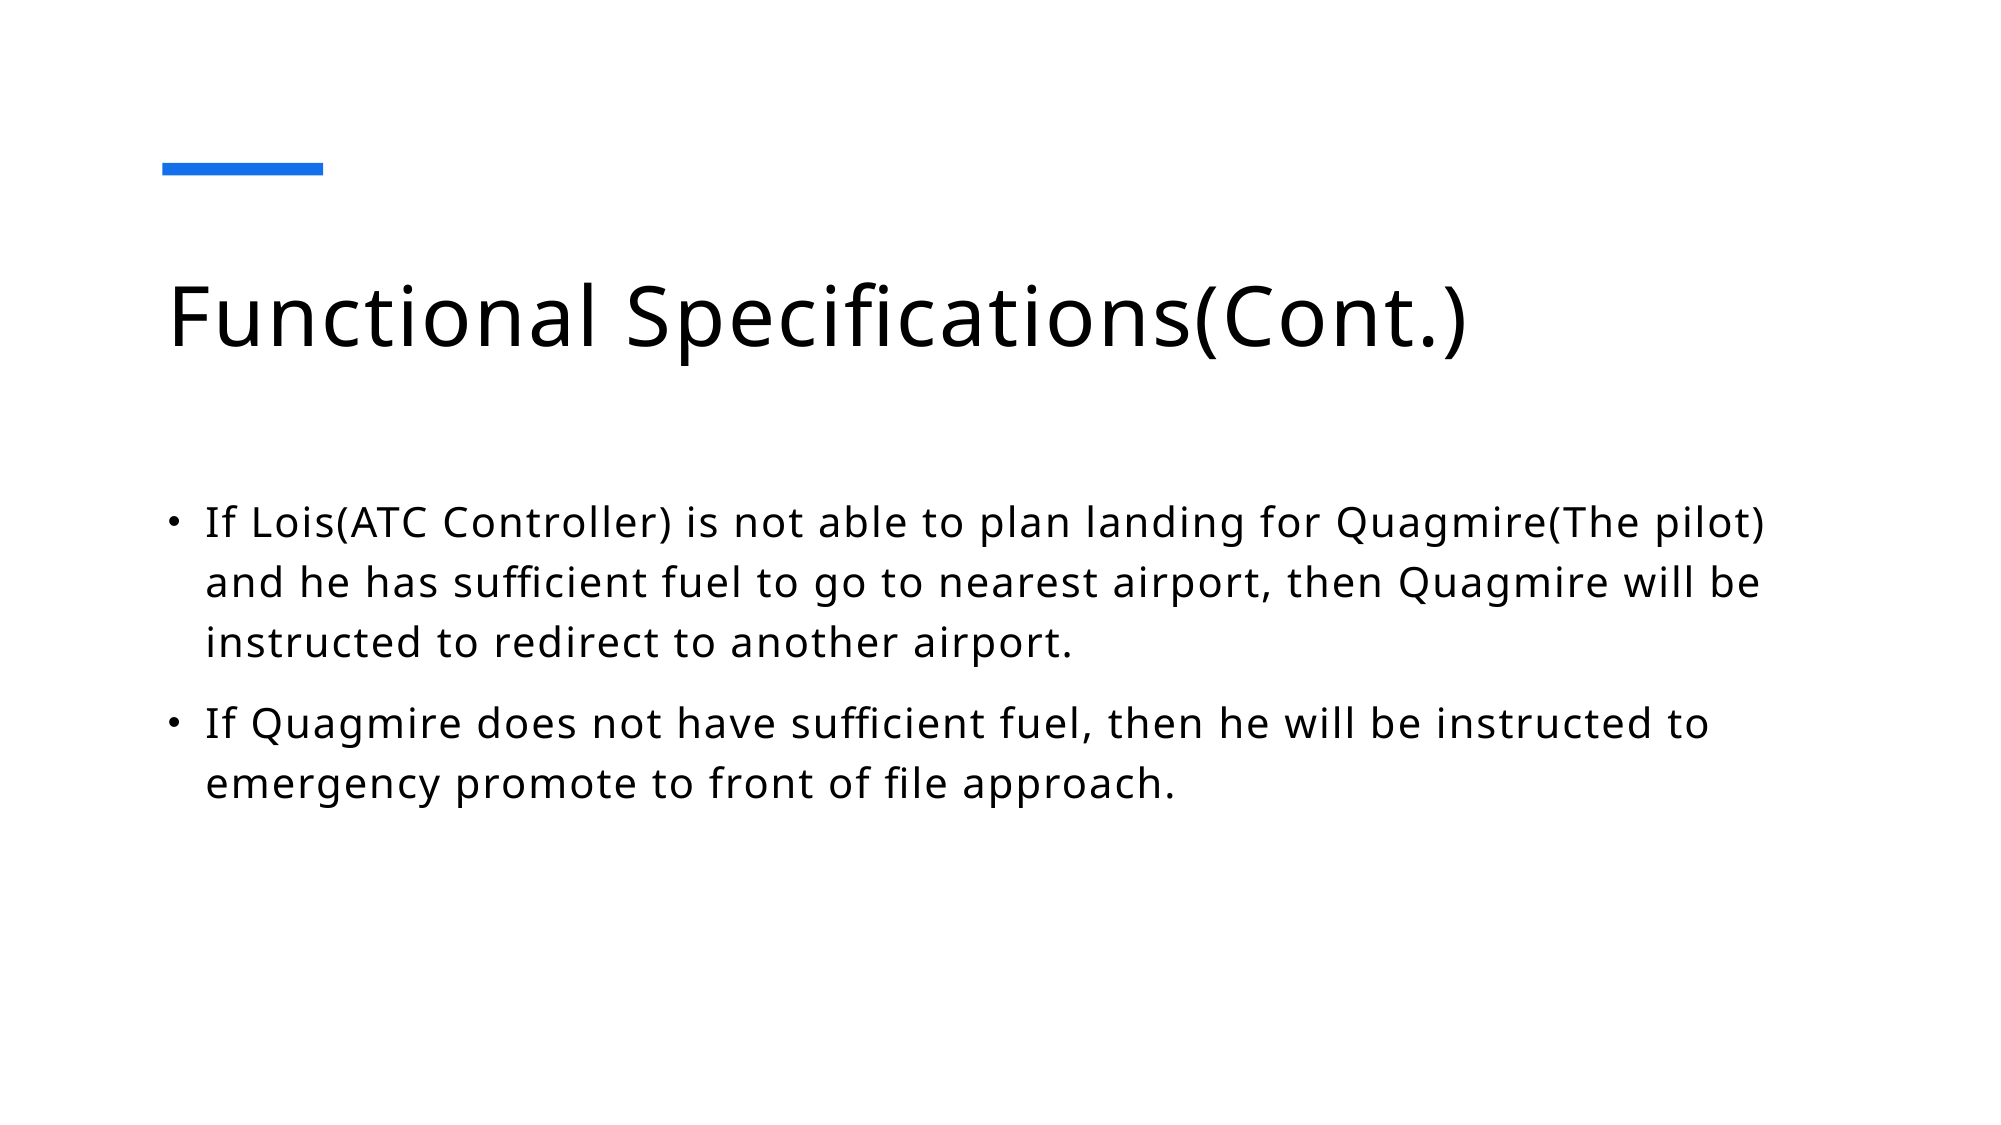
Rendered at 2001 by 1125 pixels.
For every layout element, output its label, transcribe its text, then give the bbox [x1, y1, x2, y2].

text_box If Lois(ATC Controller) is not able to plan landing for Quagmire(The pilot) and he has sufficient fuel to go to nearest airport, then Quagmire will be instructed to redirect to another airport. If Quagmire does not have sufficient fuel, then he will be instructed to emergency promote to front of file approach. [149, 468, 1850, 975]
text_box Functional Specifications(Cont.) [149, 224, 1850, 441]
